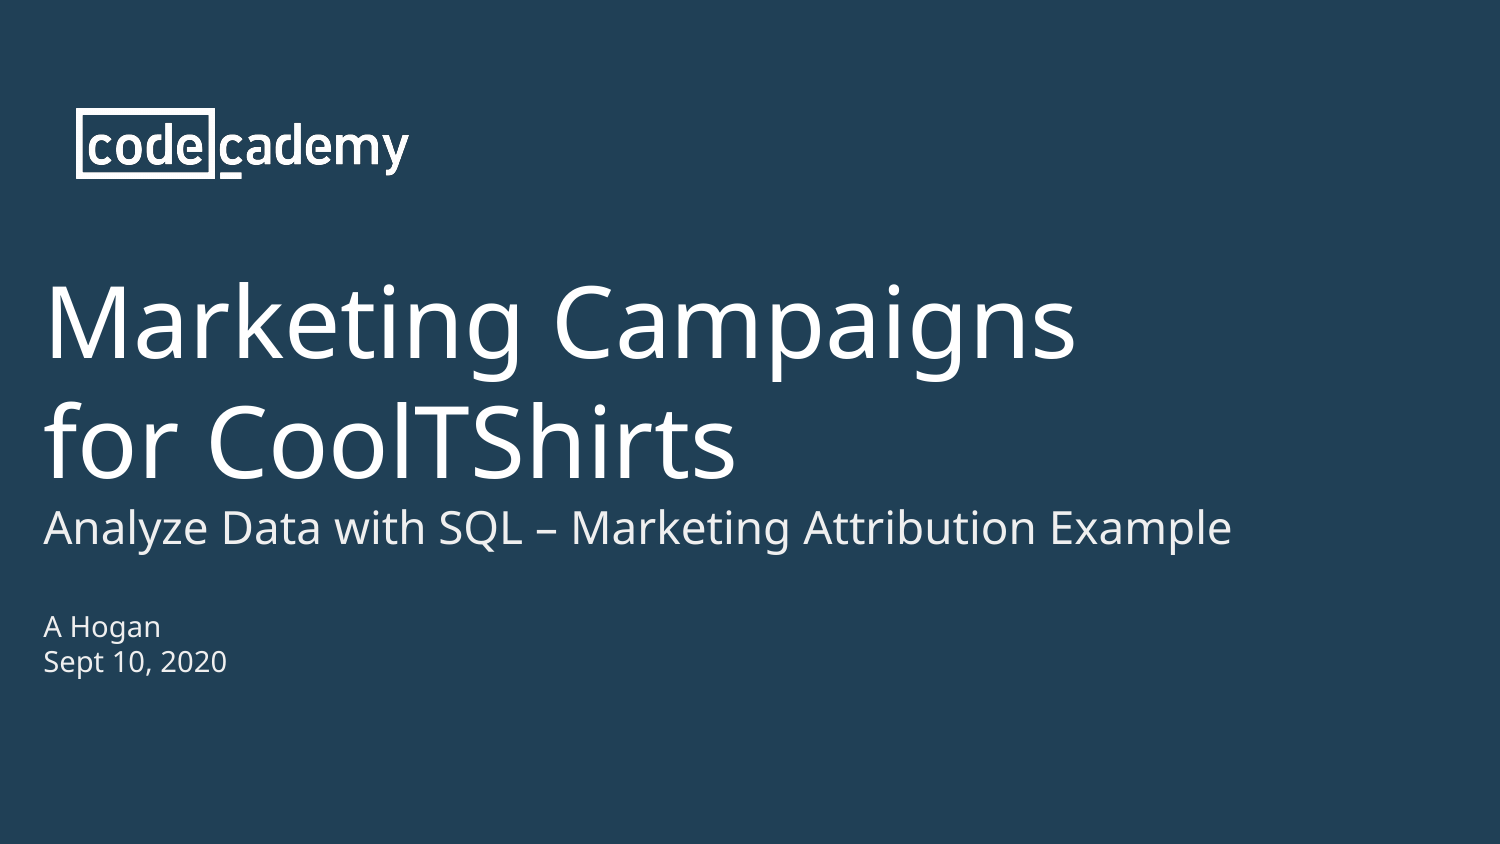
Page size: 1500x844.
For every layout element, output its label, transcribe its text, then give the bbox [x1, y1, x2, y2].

text_box Marketing Campaigns for CoolTShirts Analyze Data with SQL – Marketing Attribution Example A Hogan Sept 10, 2020 [37, 187, 1500, 751]
picture [76, 108, 409, 179]
